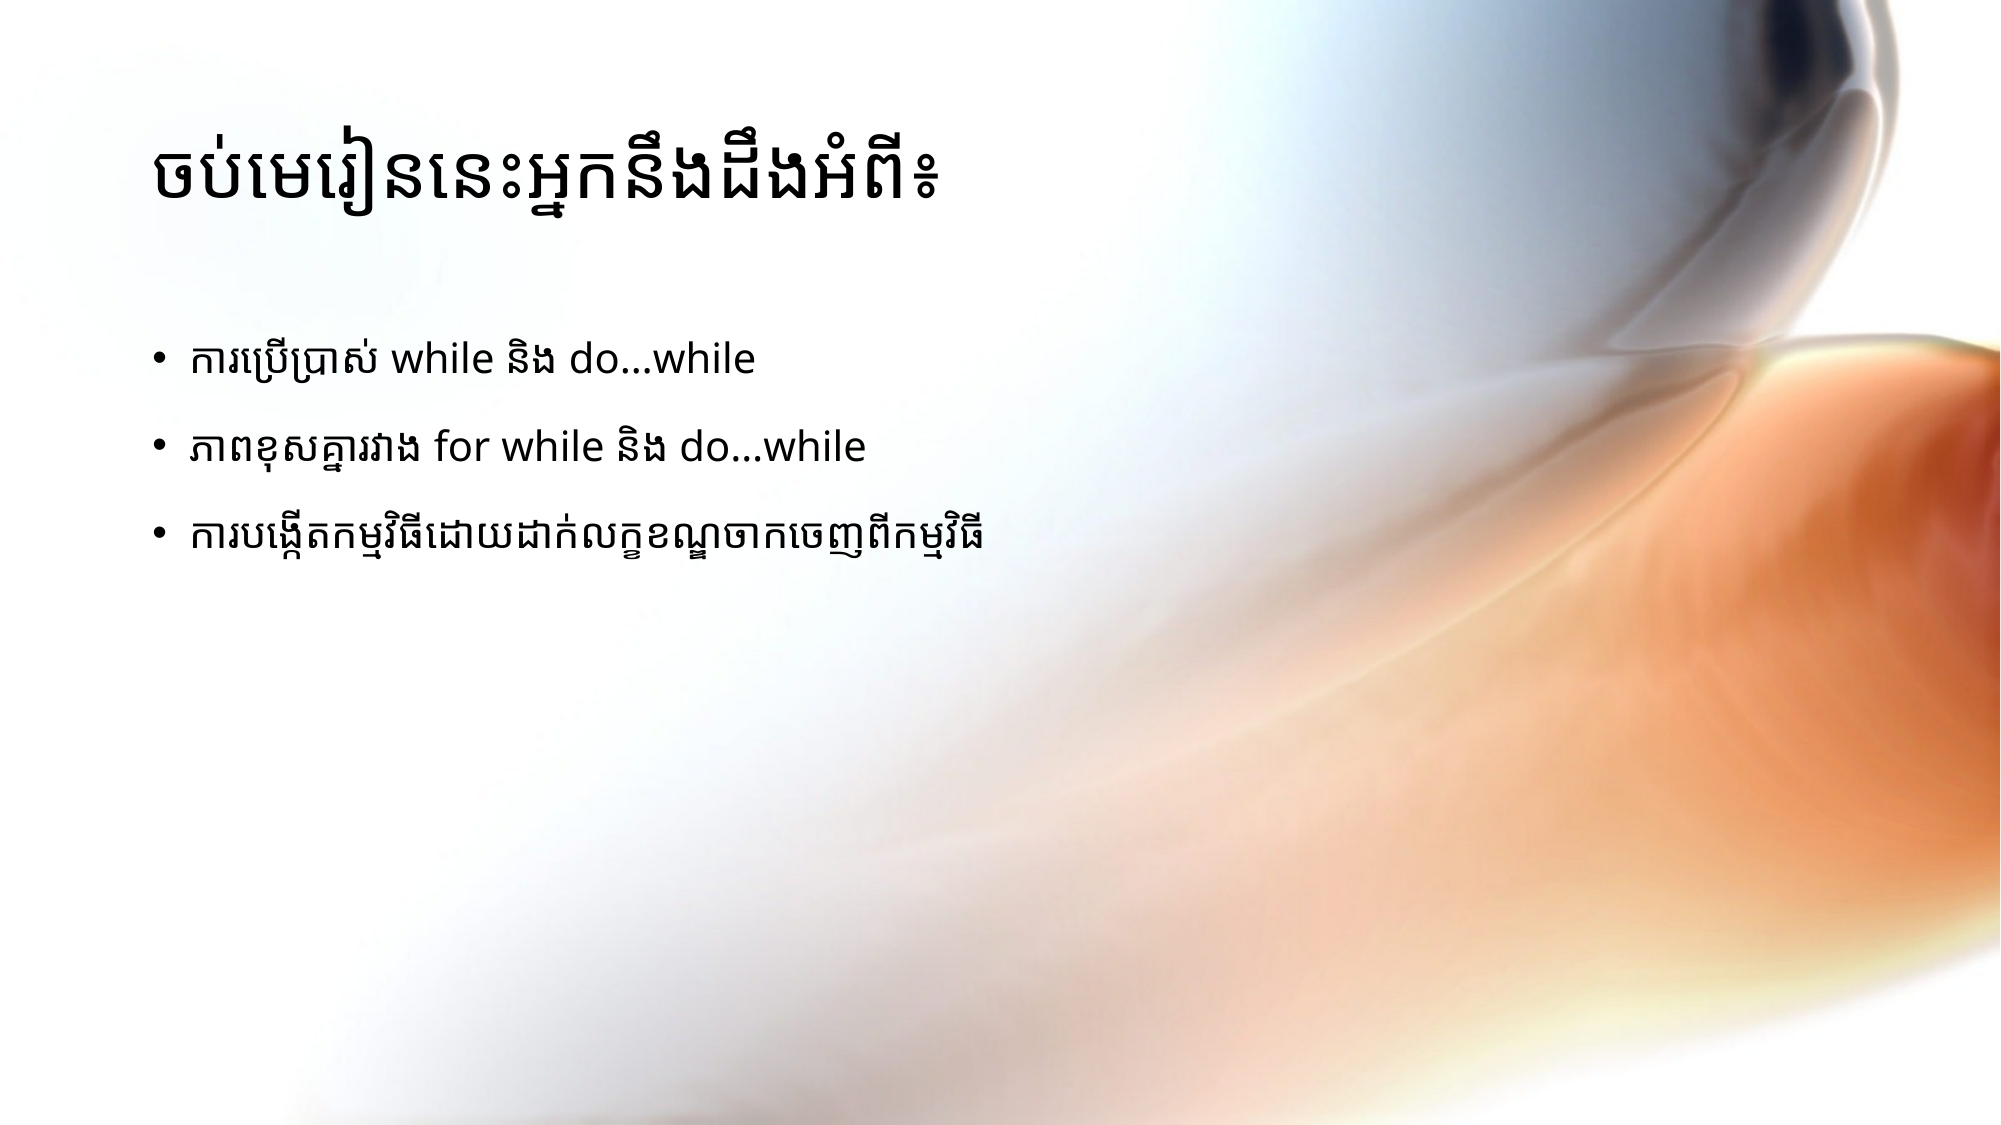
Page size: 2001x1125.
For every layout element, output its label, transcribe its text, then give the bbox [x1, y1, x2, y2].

title ចប់មេរៀននេះអ្នកនឹងដឹងអំពី៖ [137, 59, 1863, 278]
picture [0, 0, 2001, 1125]
list ការប្រើប្រាស់ while និង do…while ភាពខុសគ្នារវាង for while និង do…while ការបង្កើតកម្មវិធីដោយដាក់លក្ខខណ្ឌចាកចេញពីកម្មវិធី [137, 299, 1863, 1014]
